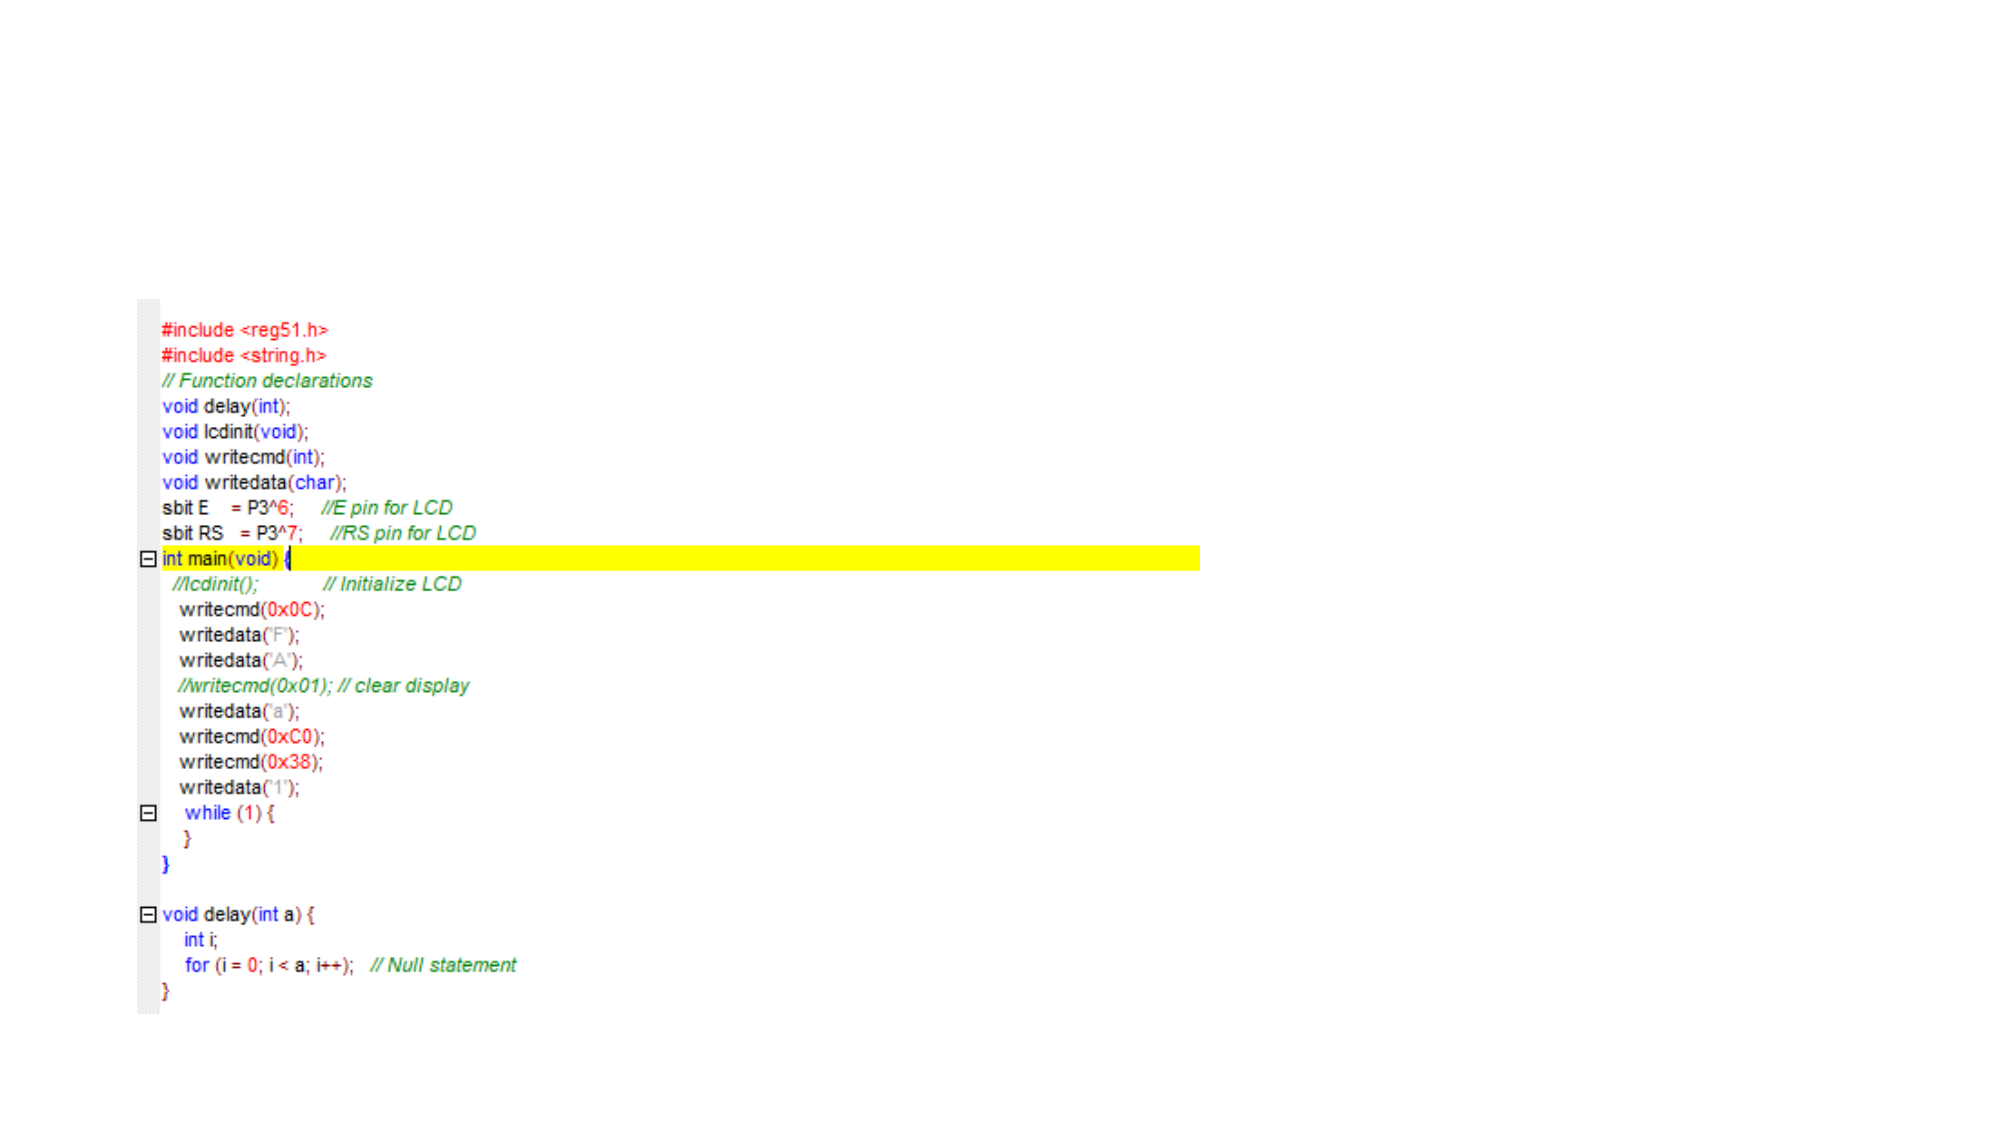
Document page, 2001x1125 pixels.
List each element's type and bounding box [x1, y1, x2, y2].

picture [137, 299, 1200, 1014]
